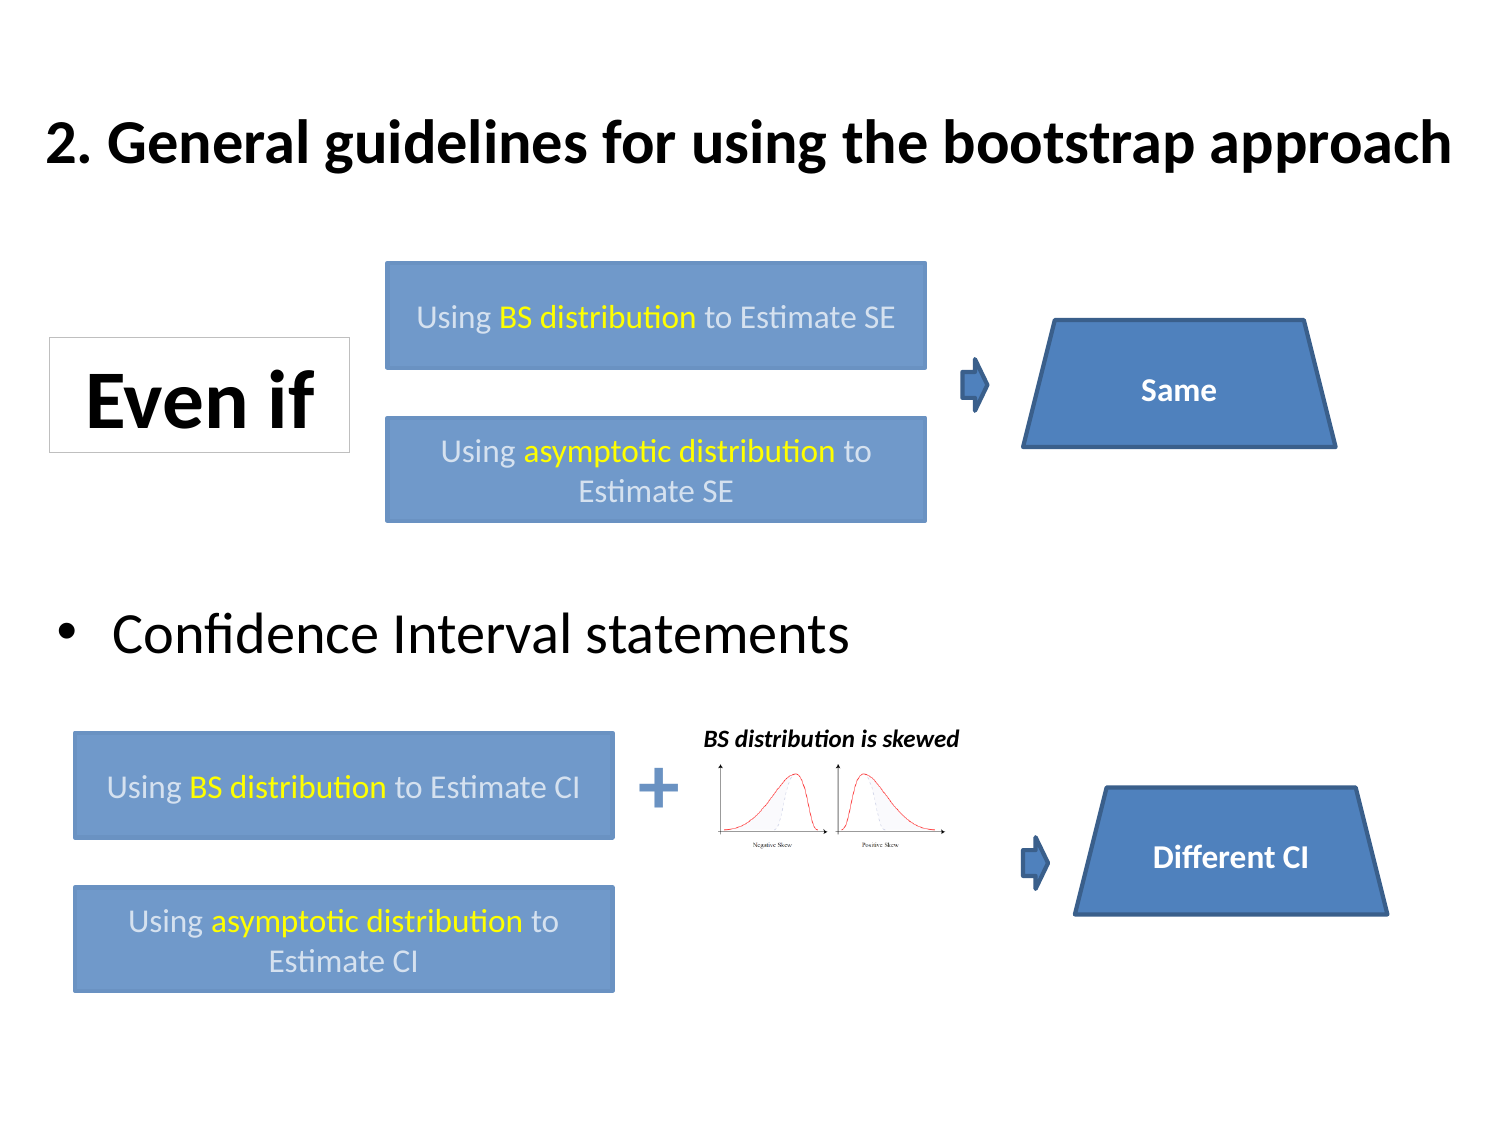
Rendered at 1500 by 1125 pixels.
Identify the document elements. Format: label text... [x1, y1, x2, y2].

text_box Same [1021, 317, 1338, 450]
text_box [1020, 835, 1050, 891]
text_box Using asymptotic distribution to Estimate SE [385, 416, 927, 523]
text_box BS distribution is skewed [688, 715, 989, 761]
text_box Using asymptotic distribution to Estimate CI [73, 885, 615, 993]
picture [712, 760, 951, 852]
text_box Even if [49, 337, 350, 453]
text_box [960, 357, 990, 413]
text_box Using BS distribution to Estimate SE [385, 261, 927, 370]
list Confidence Interval statements [41, 587, 1392, 688]
text_box Different CI [1072, 785, 1390, 917]
text_box Using BS distribution to Estimate CI [73, 731, 615, 840]
text_box + [623, 724, 684, 839]
title 2. General guidelines for using the bootstrap approach [24, 45, 1475, 233]
